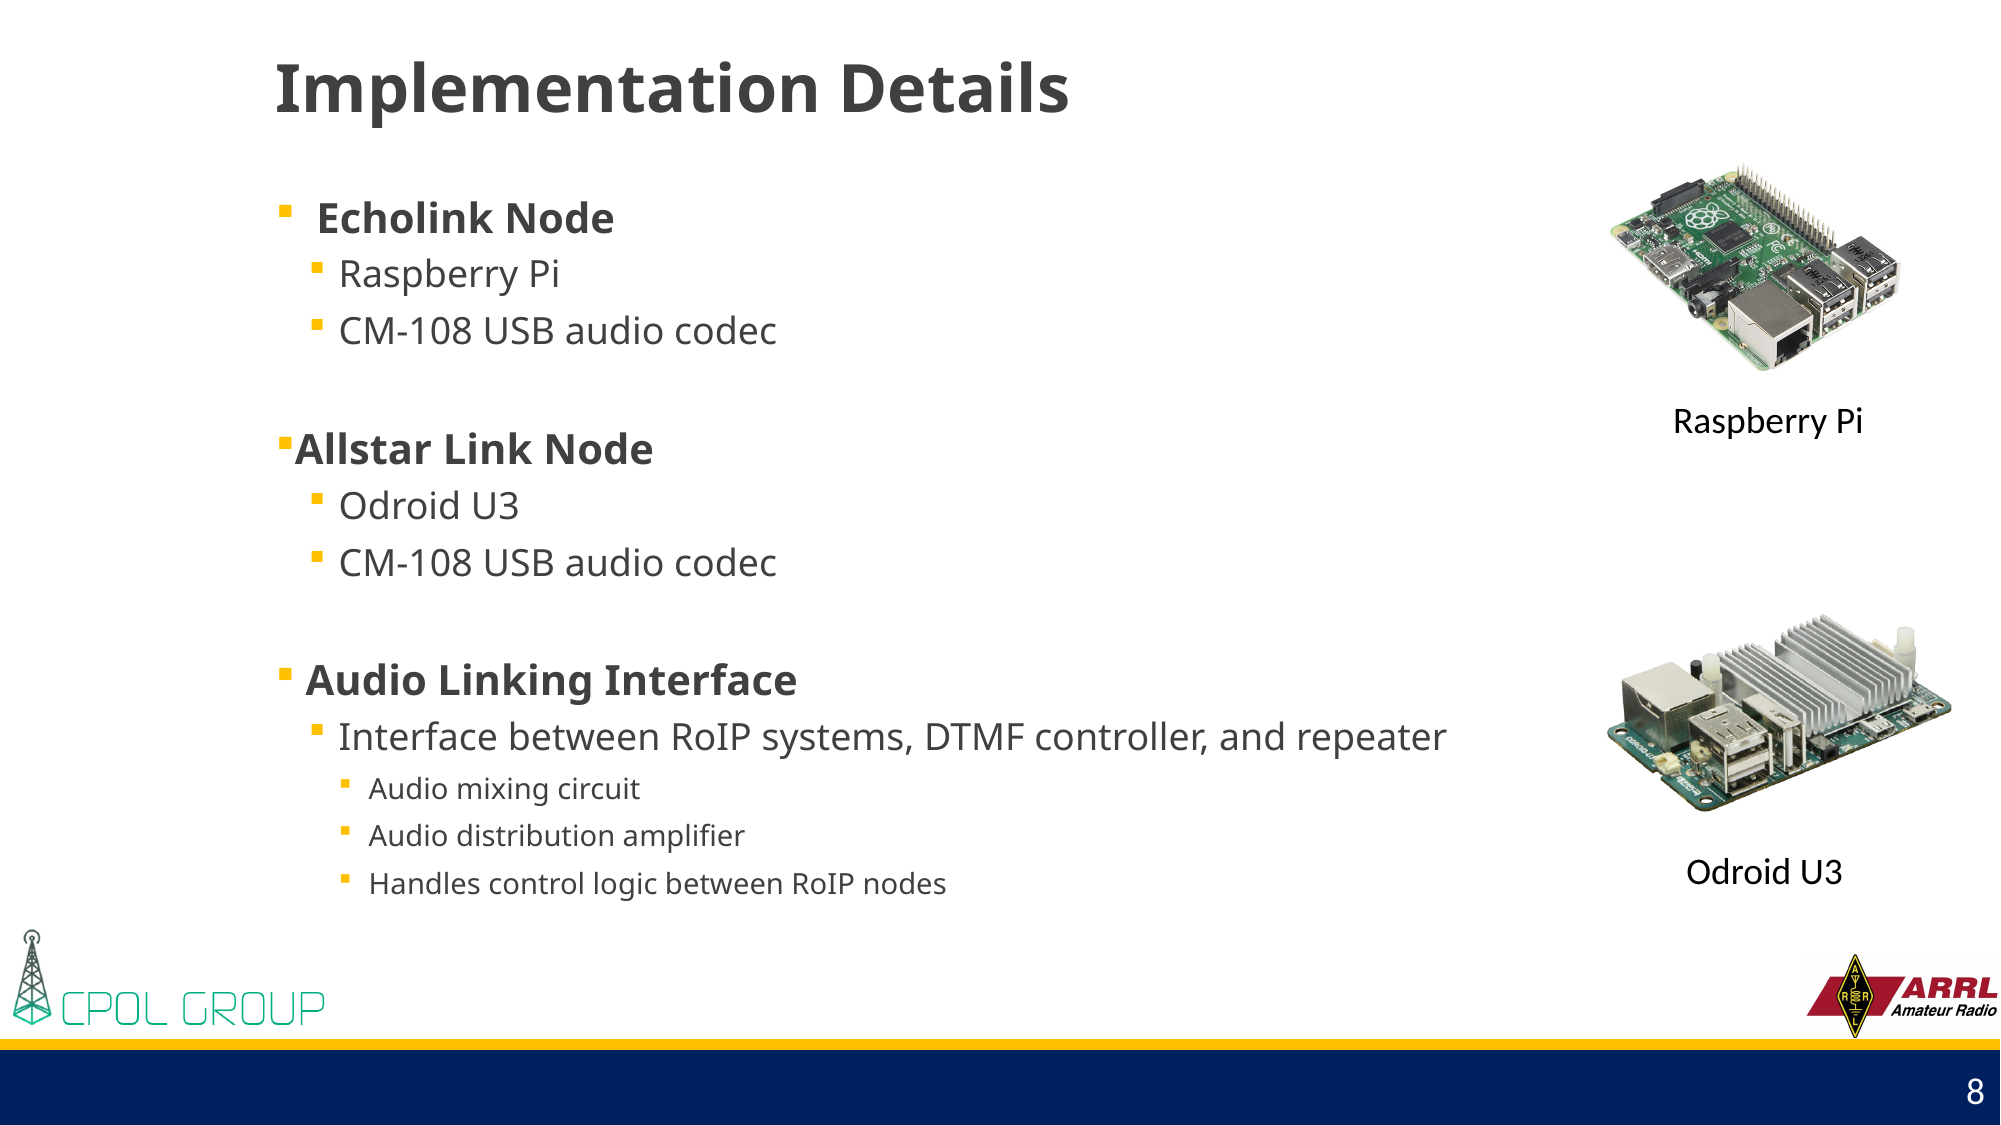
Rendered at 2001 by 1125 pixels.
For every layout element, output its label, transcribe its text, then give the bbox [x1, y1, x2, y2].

picture [1604, 118, 1906, 420]
picture [1604, 610, 1955, 815]
picture [1804, 953, 2000, 1039]
text_box Odroid U3 [1671, 840, 1972, 900]
slide_number 8 [1624, 1059, 2000, 1120]
picture [0, 918, 341, 1033]
text_box Raspberry Pi [1658, 388, 1959, 449]
text_box Implementation Details Echolink Node Raspberry Pi CM-108 USB audio codec Allstar Link Node Odroid U3 CM-108 USB audio codec Audio Linking Interface Interface between RoIP systems, DTMF controller, and repeater Audio mixing circuit Audio distribution amplifier Handles control logic between RoIP nodes [261, 38, 1518, 1023]
